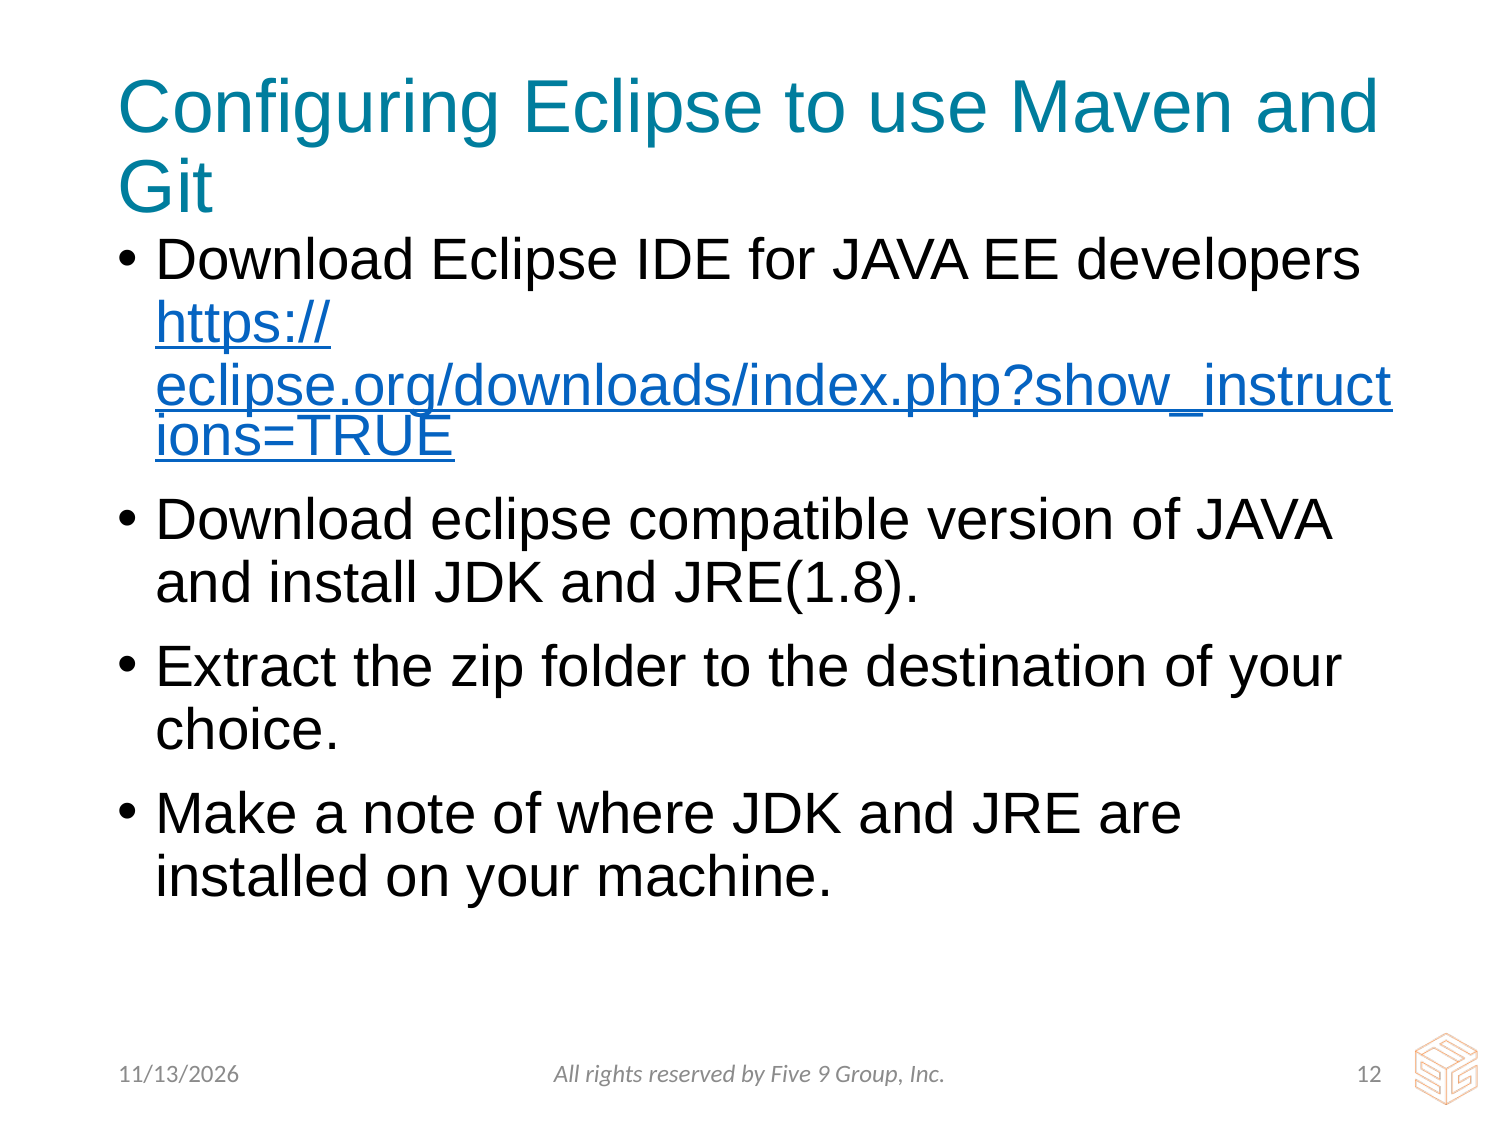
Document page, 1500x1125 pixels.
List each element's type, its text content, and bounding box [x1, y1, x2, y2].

slide_number 11 [1059, 1042, 1397, 1103]
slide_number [103, 1042, 441, 1103]
footer All rights reserved by Five 9 Group, Inc. [496, 1042, 1004, 1103]
title Configuring Eclipse to use Maven and Git [103, 59, 1419, 167]
list Download Eclipse IDE for JAVA EE developers https://eclipse.org/downloads/index.php?show_instructions=TRUE Download eclipse compatible version of JAVA and install JDK and JRE(1.8). Extract the zip folder to the destination of your choice. Make a note of where JDK and JRE are installed on your machine. [103, 221, 1419, 1011]
